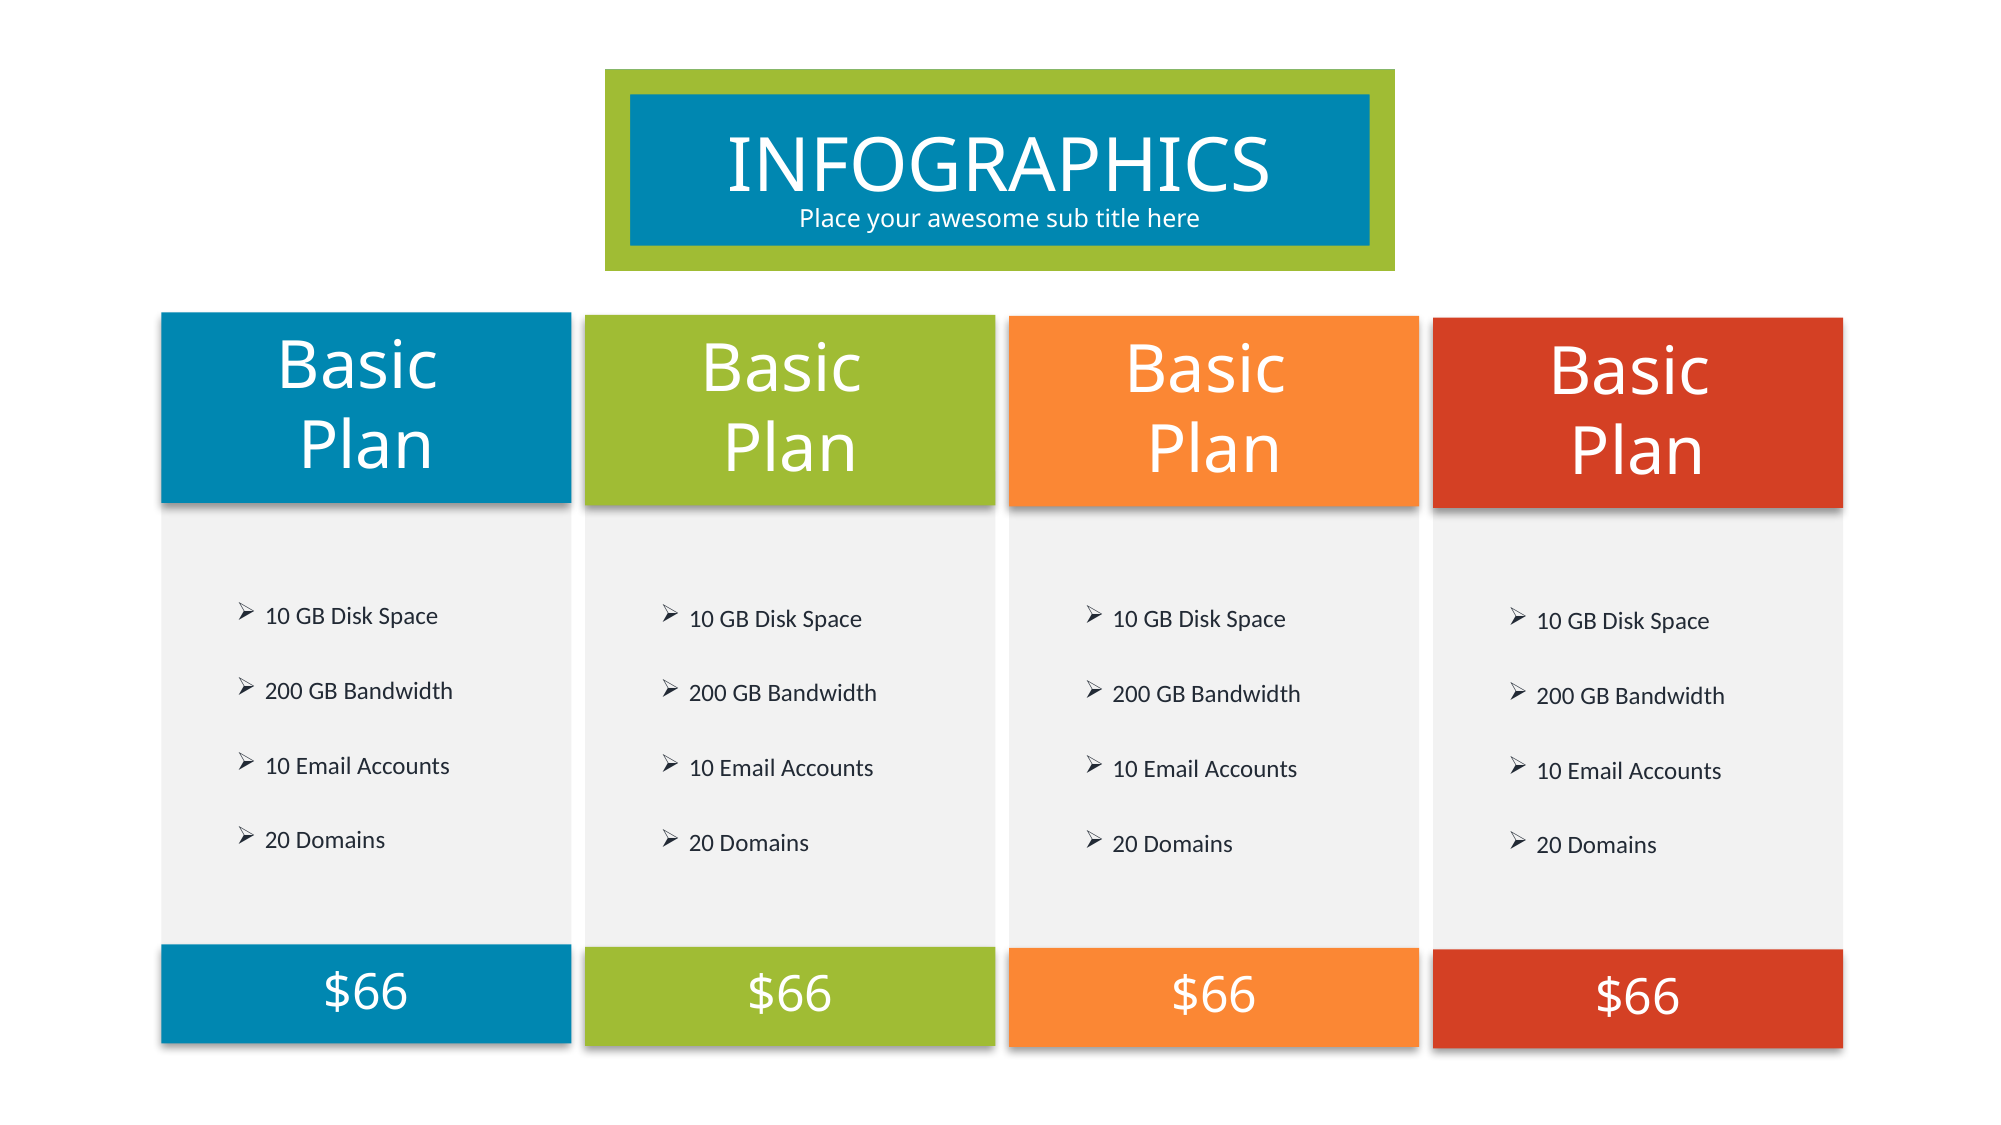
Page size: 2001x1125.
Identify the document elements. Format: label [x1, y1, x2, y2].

text_box [585, 315, 996, 1046]
text_box [1432, 317, 1844, 1049]
text_box [1009, 315, 1420, 1047]
text_box [161, 312, 572, 1044]
text_box [605, 64, 1395, 271]
